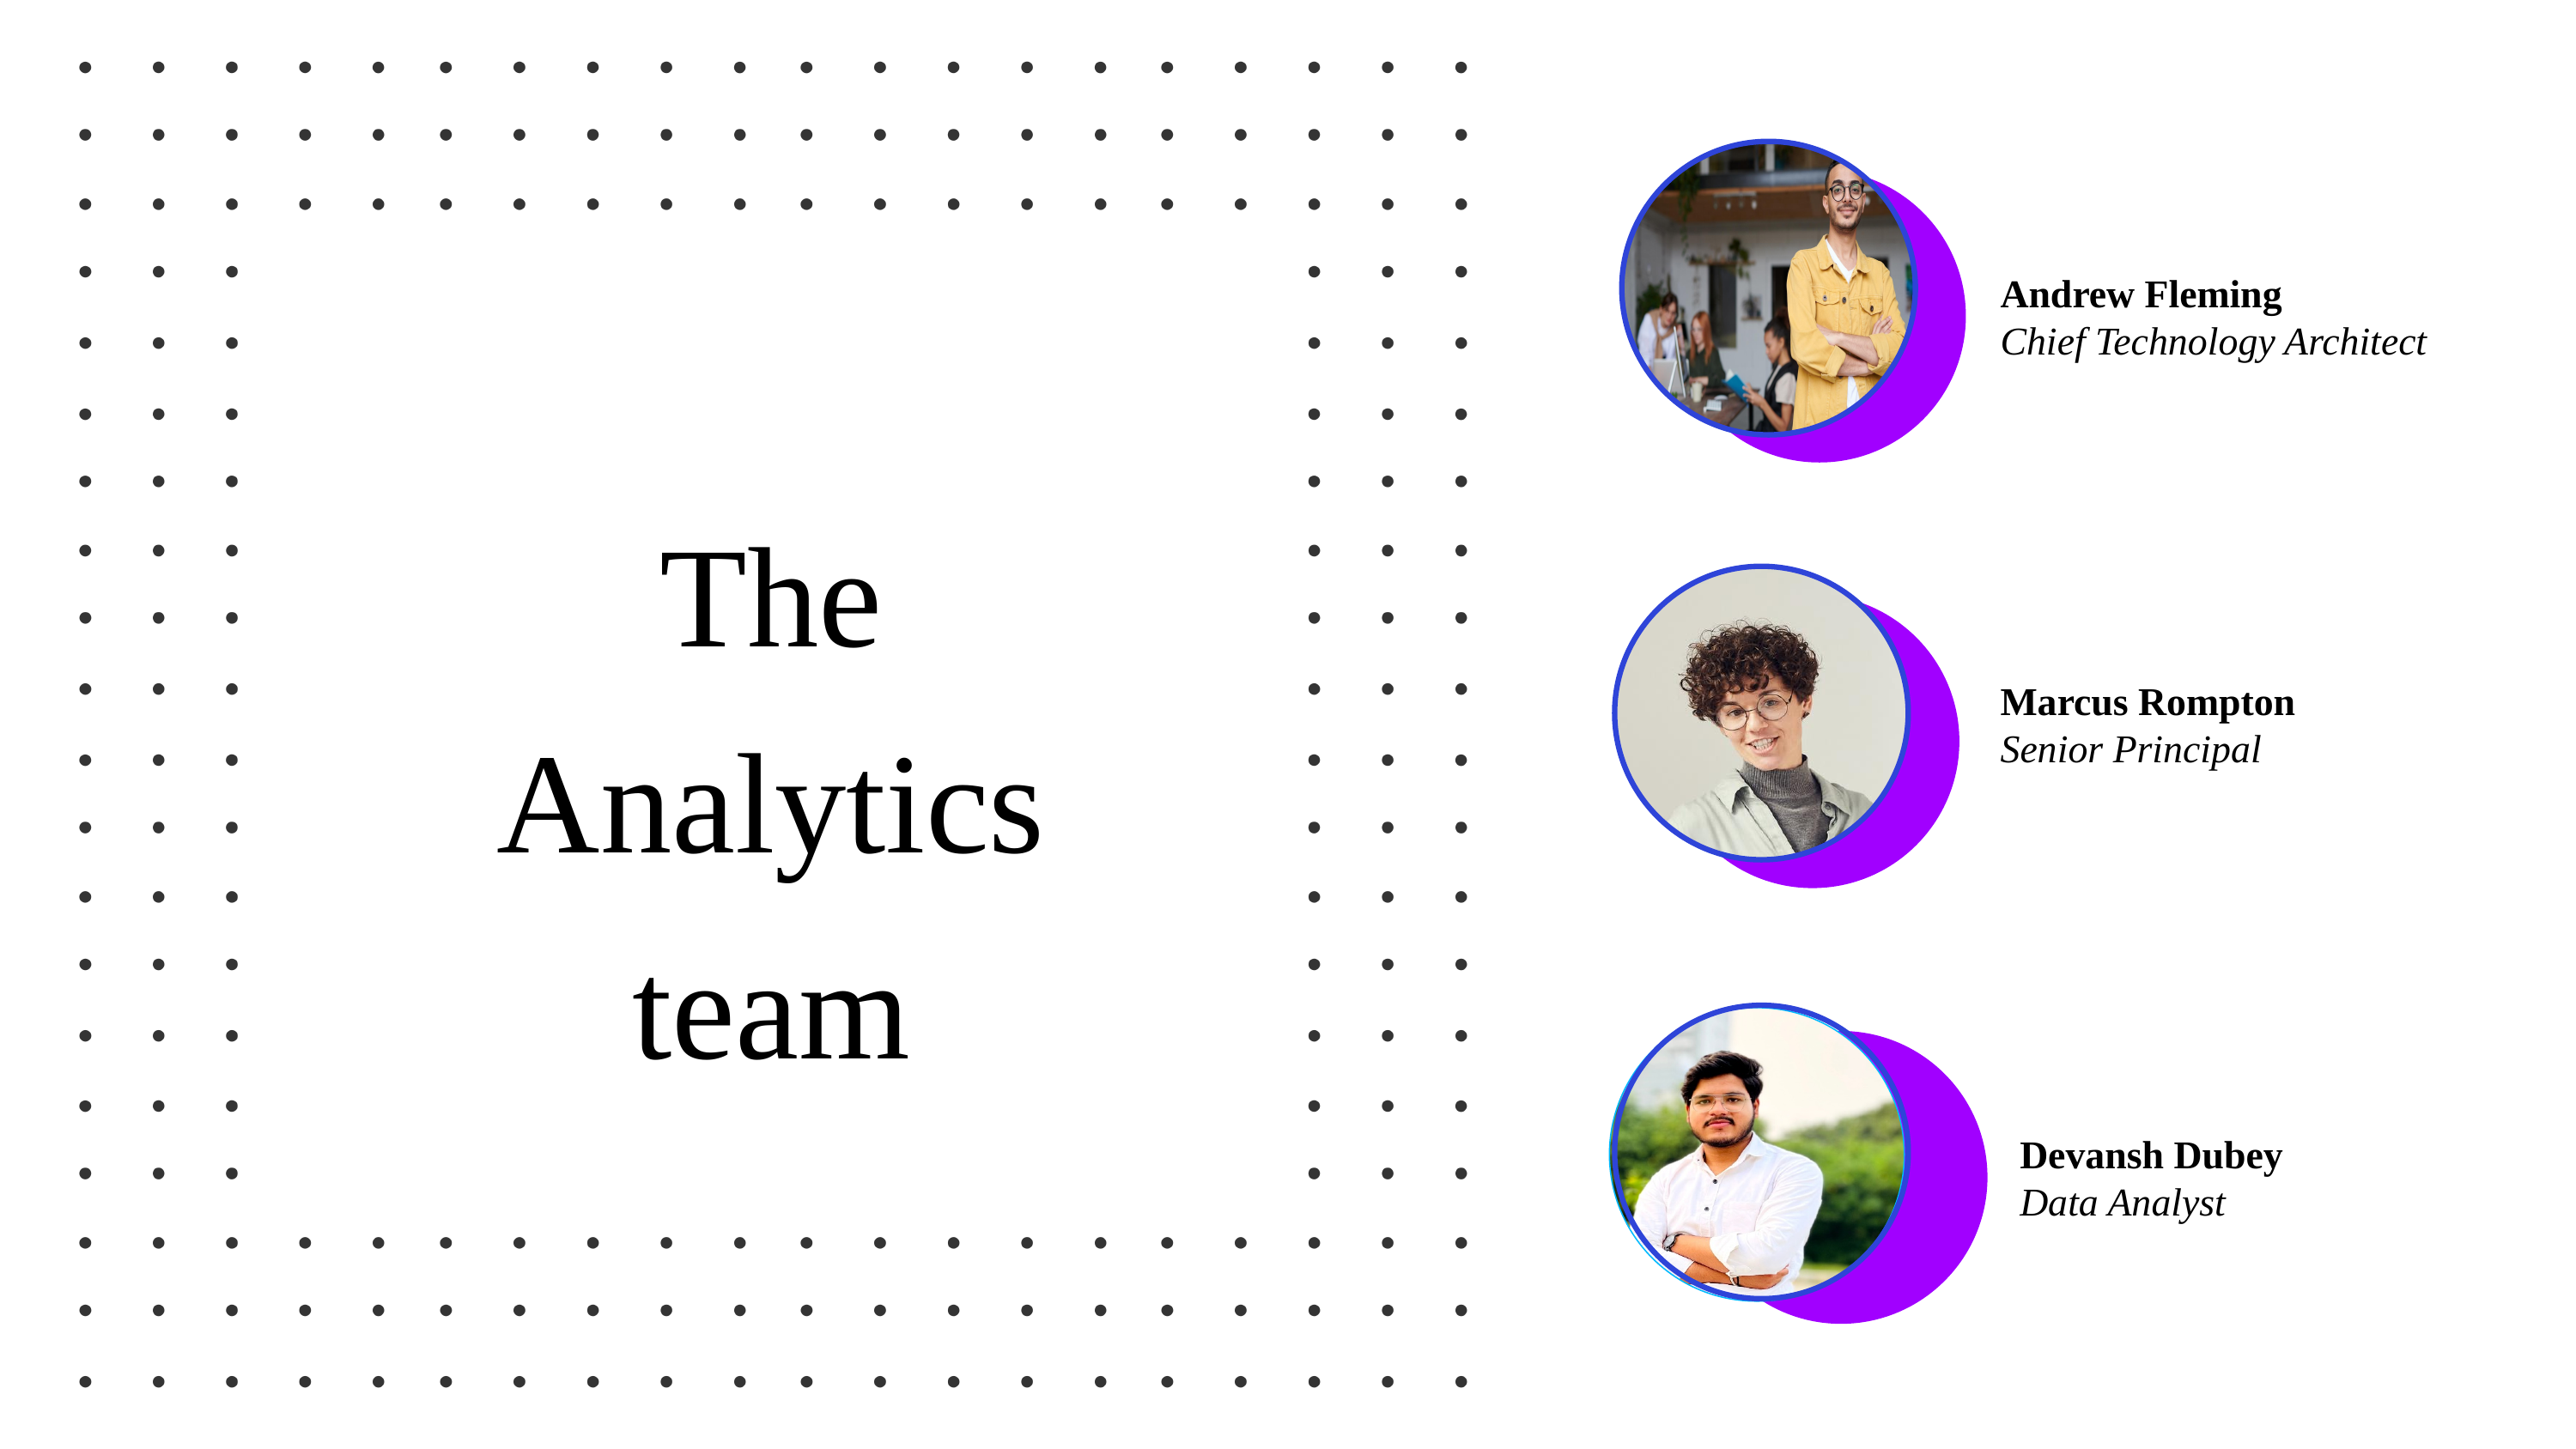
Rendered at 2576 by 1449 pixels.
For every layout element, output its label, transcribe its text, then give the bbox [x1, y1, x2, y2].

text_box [1614, 138, 1923, 438]
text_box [1607, 563, 1916, 863]
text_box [70, 57, 1472, 1392]
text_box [1602, 1002, 1911, 1302]
text_box Marcus Rompton Senior Principal [1987, 663, 2479, 784]
text_box [1927, 216, 1966, 416]
text_box [1920, 640, 1959, 842]
text_box [1741, 870, 1885, 888]
text_box [1777, 1309, 1905, 1325]
text_box [1749, 445, 1890, 463]
text_box [1914, 1051, 1988, 1305]
text_box Devansh Dubey Data Analyst [2007, 1116, 2499, 1237]
text_box Andrew Fleming Chief Technology Architect [1987, 255, 2479, 376]
